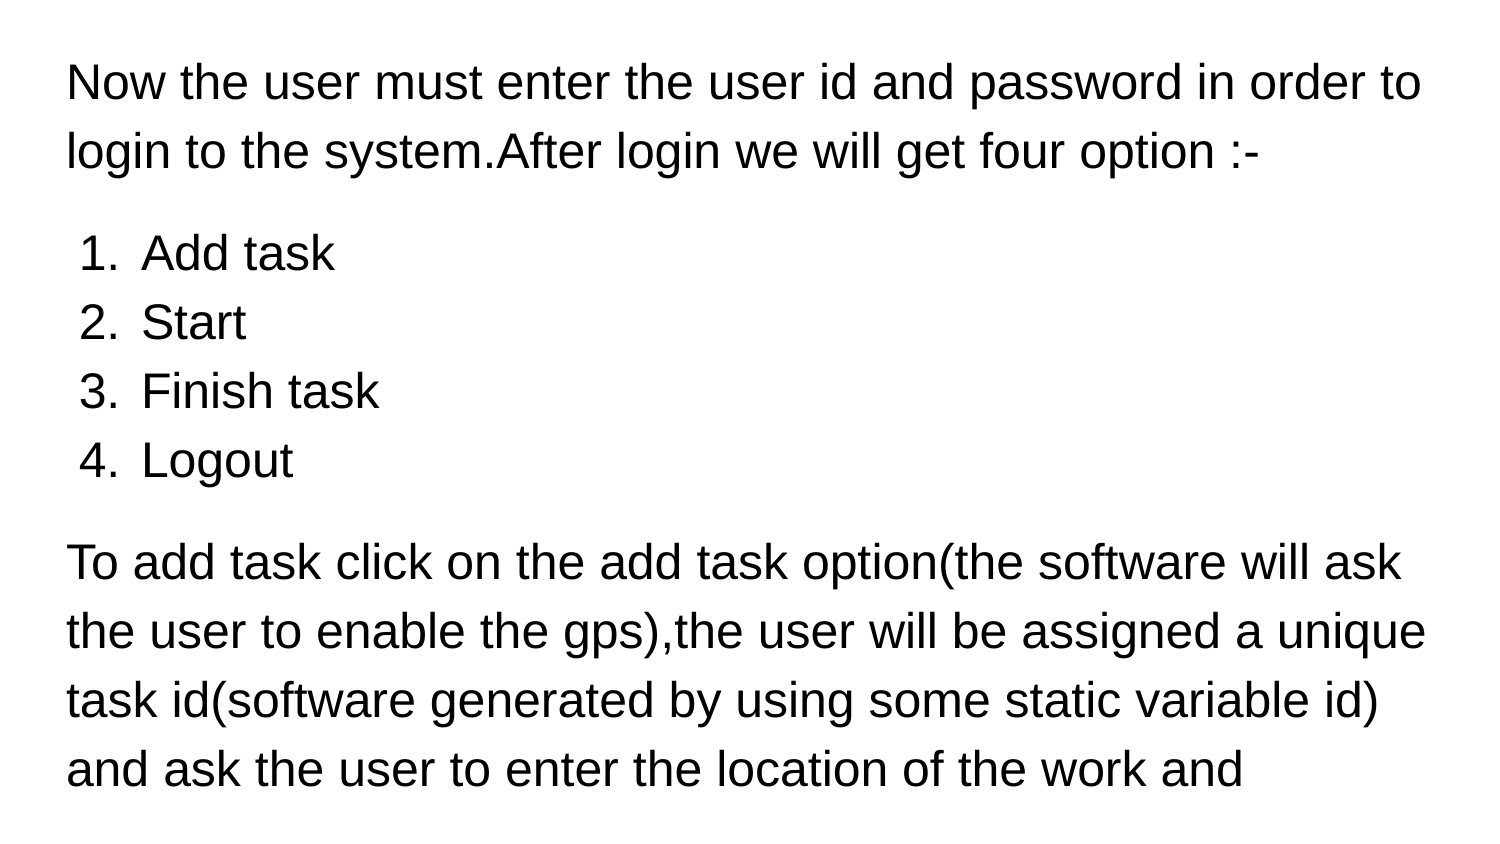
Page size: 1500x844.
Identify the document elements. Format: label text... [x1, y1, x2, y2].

list Now the user must enter the user id and password in order to login to the system.After login we will get four option :- Add task Start Finish task Logout To add task click on the add task option(the software will ask the user to enable the gps),the user will be assigned a unique task id(software generated by using some static variable id) and ask the user to enter the location of the work and [51, 25, 1449, 805]
